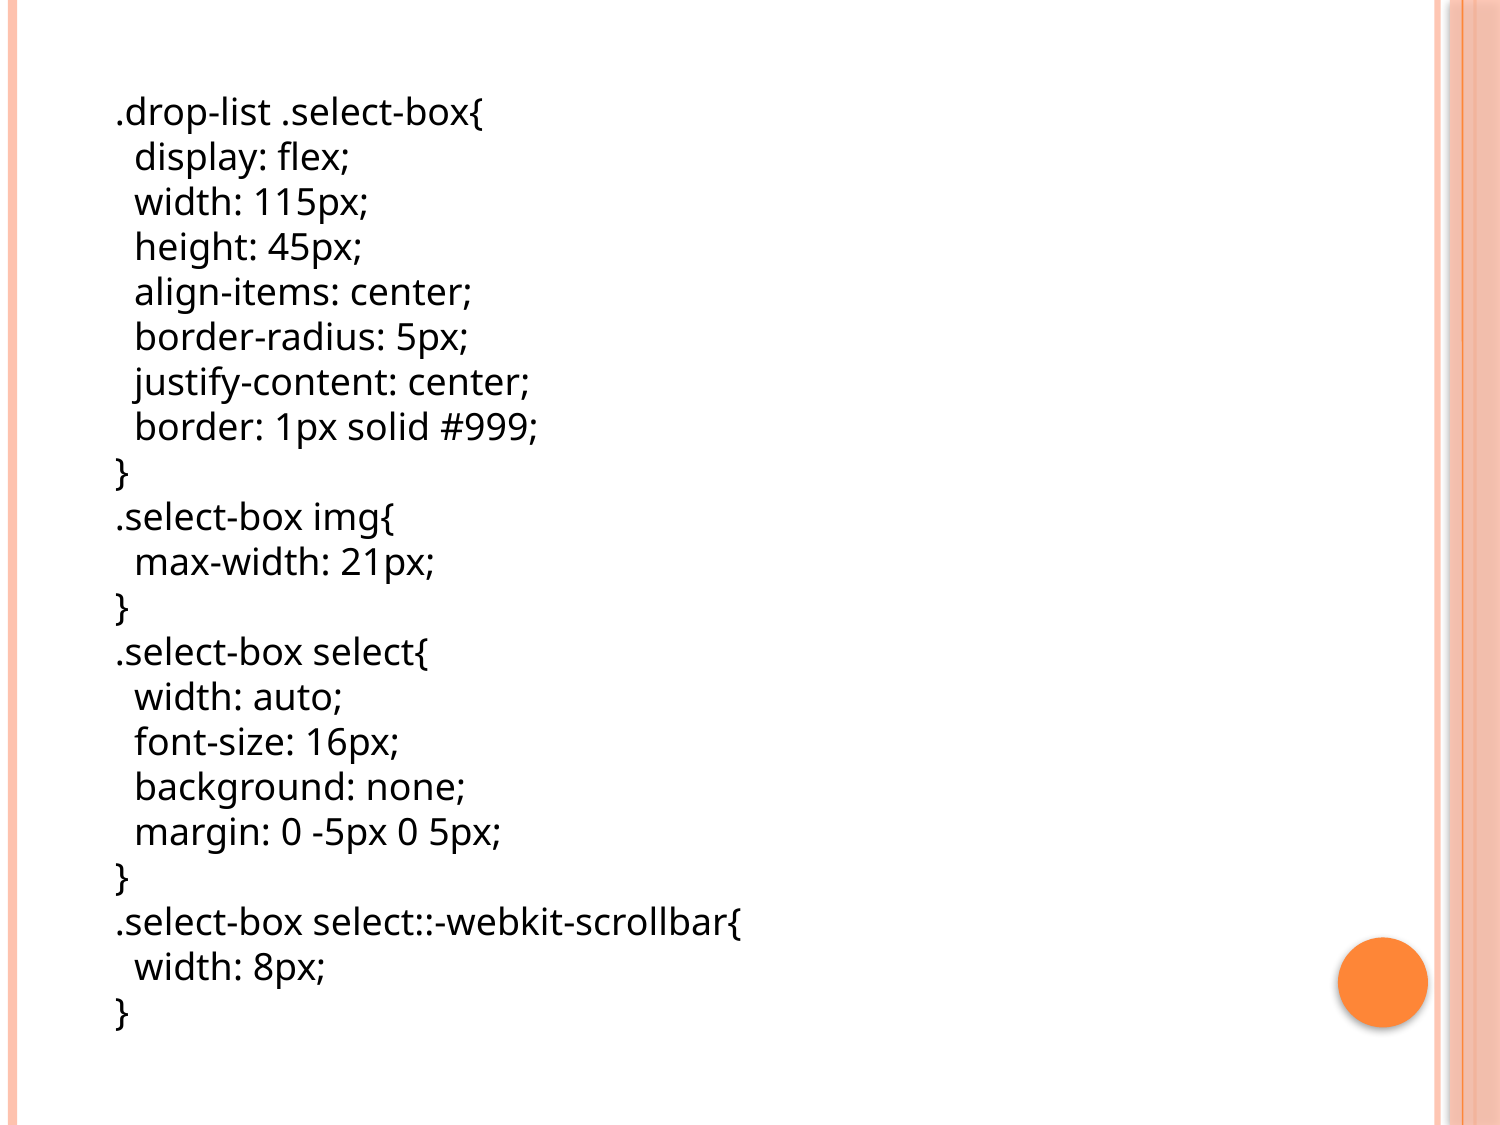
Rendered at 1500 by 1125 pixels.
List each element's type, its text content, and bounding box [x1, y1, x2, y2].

text_box .drop-list .select-box{ display: flex; width: 115px; height: 45px; align-items: center; border-radius: 5px; justify-content: center; border: 1px solid #999; } .select-box img{ max-width: 21px; } .select-box select{ width: auto; font-size: 16px; background: none; margin: 0 -5px 0 5px; } .select-box select::-webkit-scrollbar{ width: 8px; } [99, 80, 1125, 1040]
